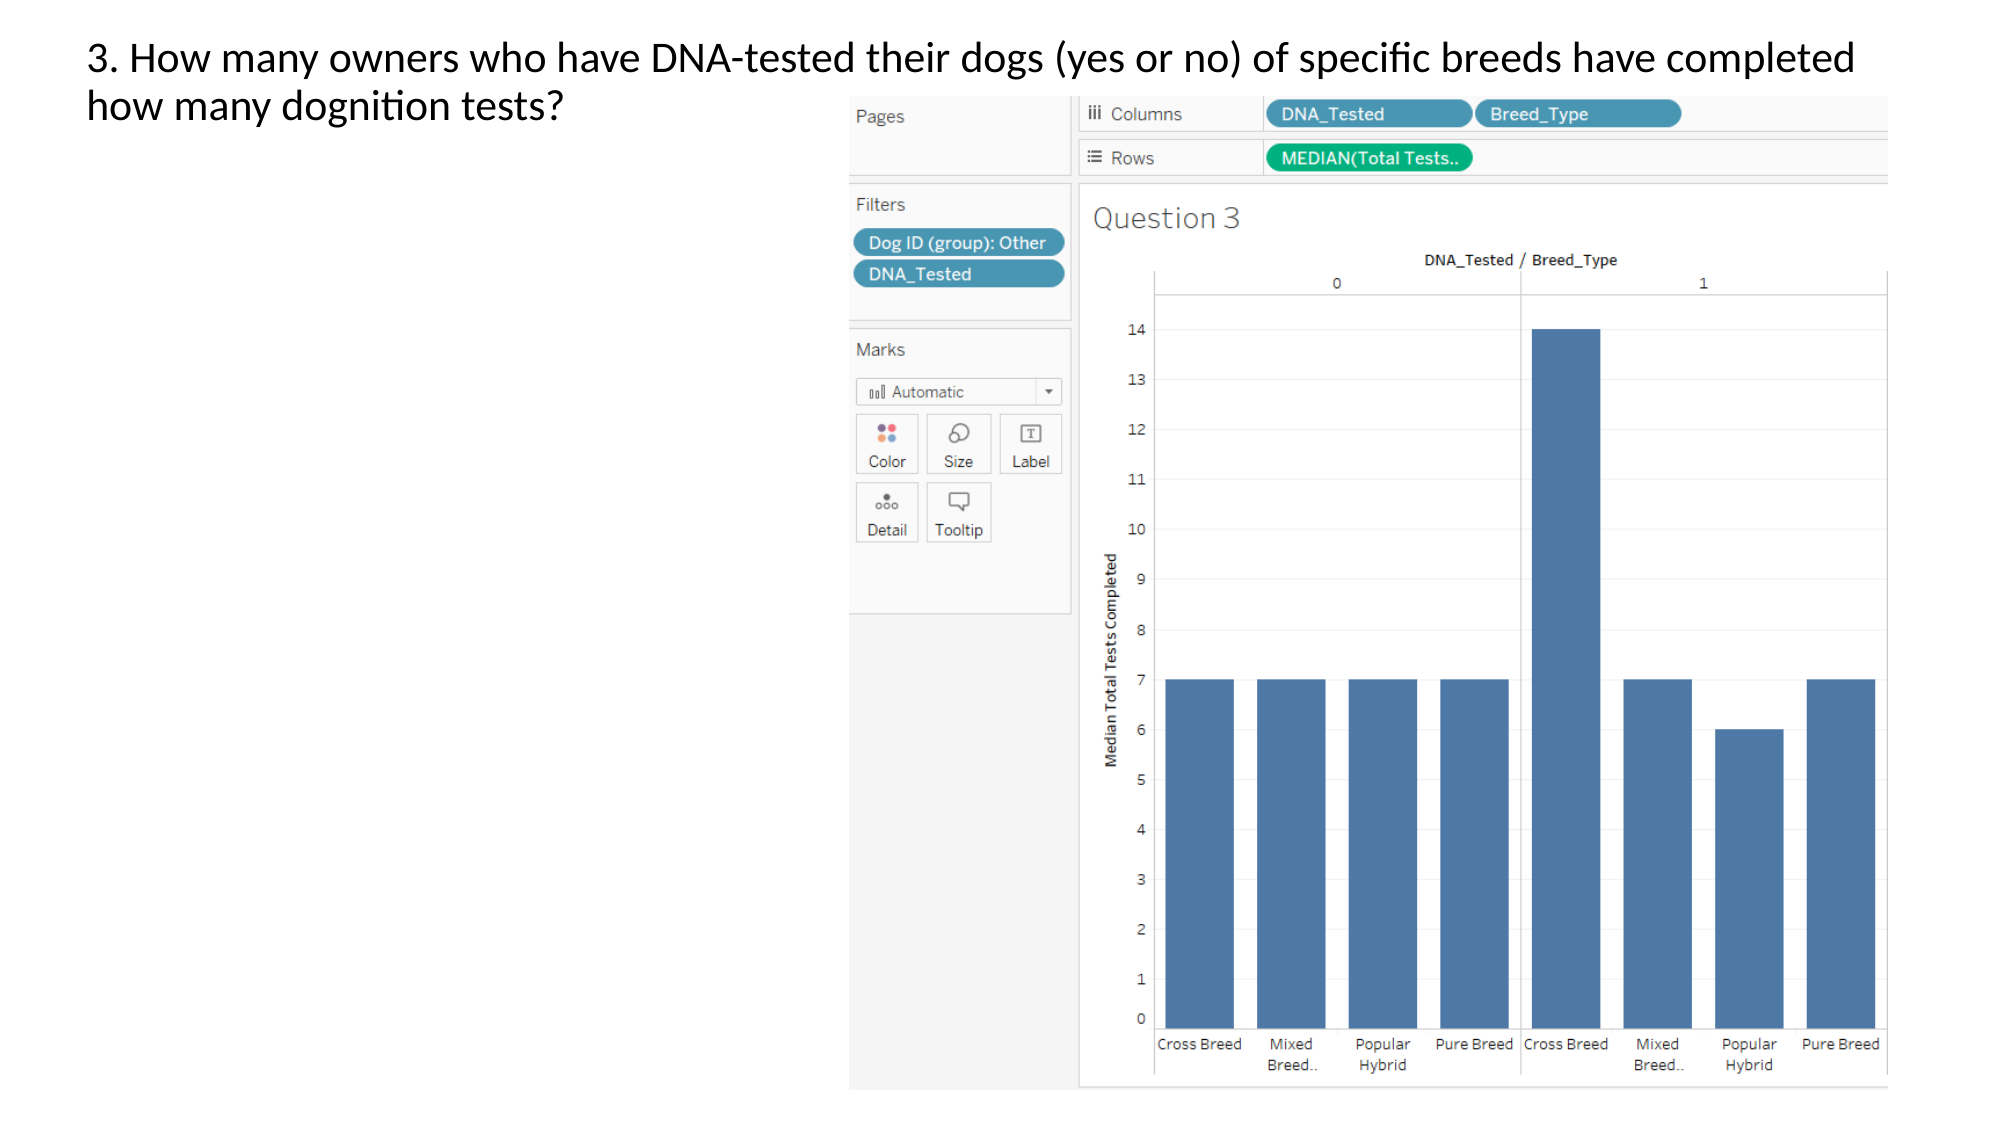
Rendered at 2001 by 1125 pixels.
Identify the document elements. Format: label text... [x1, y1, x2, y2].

title 3. How many owners who have DNA-tested their dogs (yes or no) of specific breeds have completed how many dognition tests? [71, 48, 1929, 117]
picture [849, 96, 1888, 1090]
